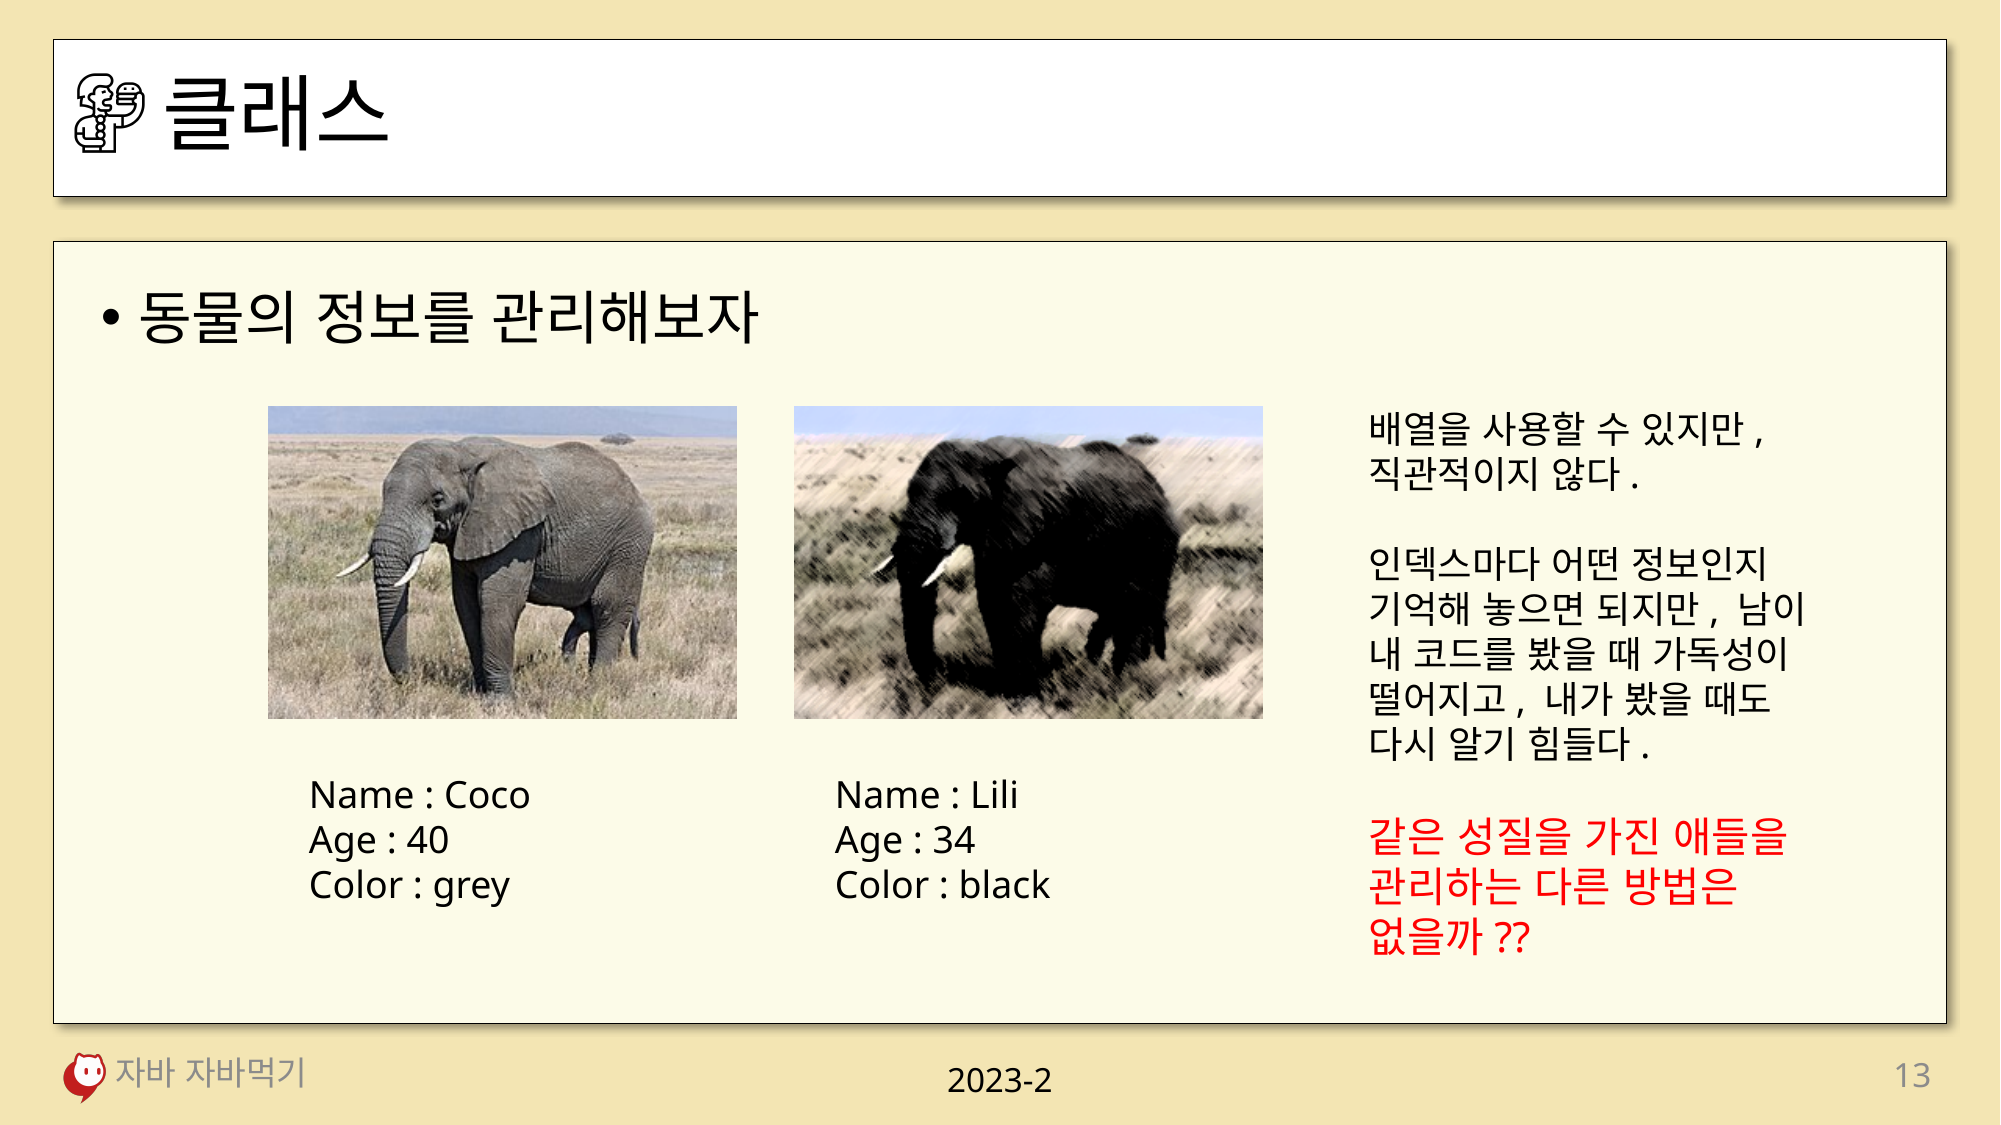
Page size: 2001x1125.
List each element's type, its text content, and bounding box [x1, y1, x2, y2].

footer 자바 자바먹기 [53, 1046, 370, 1107]
picture [794, 406, 1263, 719]
list 동물의 정보를 관리해보자 [53, 241, 1947, 1024]
text_box 배열을 사용할 수 있지만, 직관적이지 않다. 인덱스마다 어떤 정보인지 기억해 놓으면 되지만, 남이 내 코드를 봤을 때 가독성이 떨어지고, 내가 봤을 때도 다시 알기 힘들다. 같은 성질을 가진 애들을 관리하는 다른 방법은 없을까?? [1354, 398, 1856, 1014]
text_box Name : Lili Age : 34 Color : black [820, 763, 1263, 914]
text_box Name : Coco Age : 40 Color : grey [294, 763, 737, 914]
picture [68, 72, 151, 154]
slide_number 13 [1496, 1046, 1947, 1107]
title 클래스 [53, 39, 1947, 197]
picture [268, 406, 737, 719]
